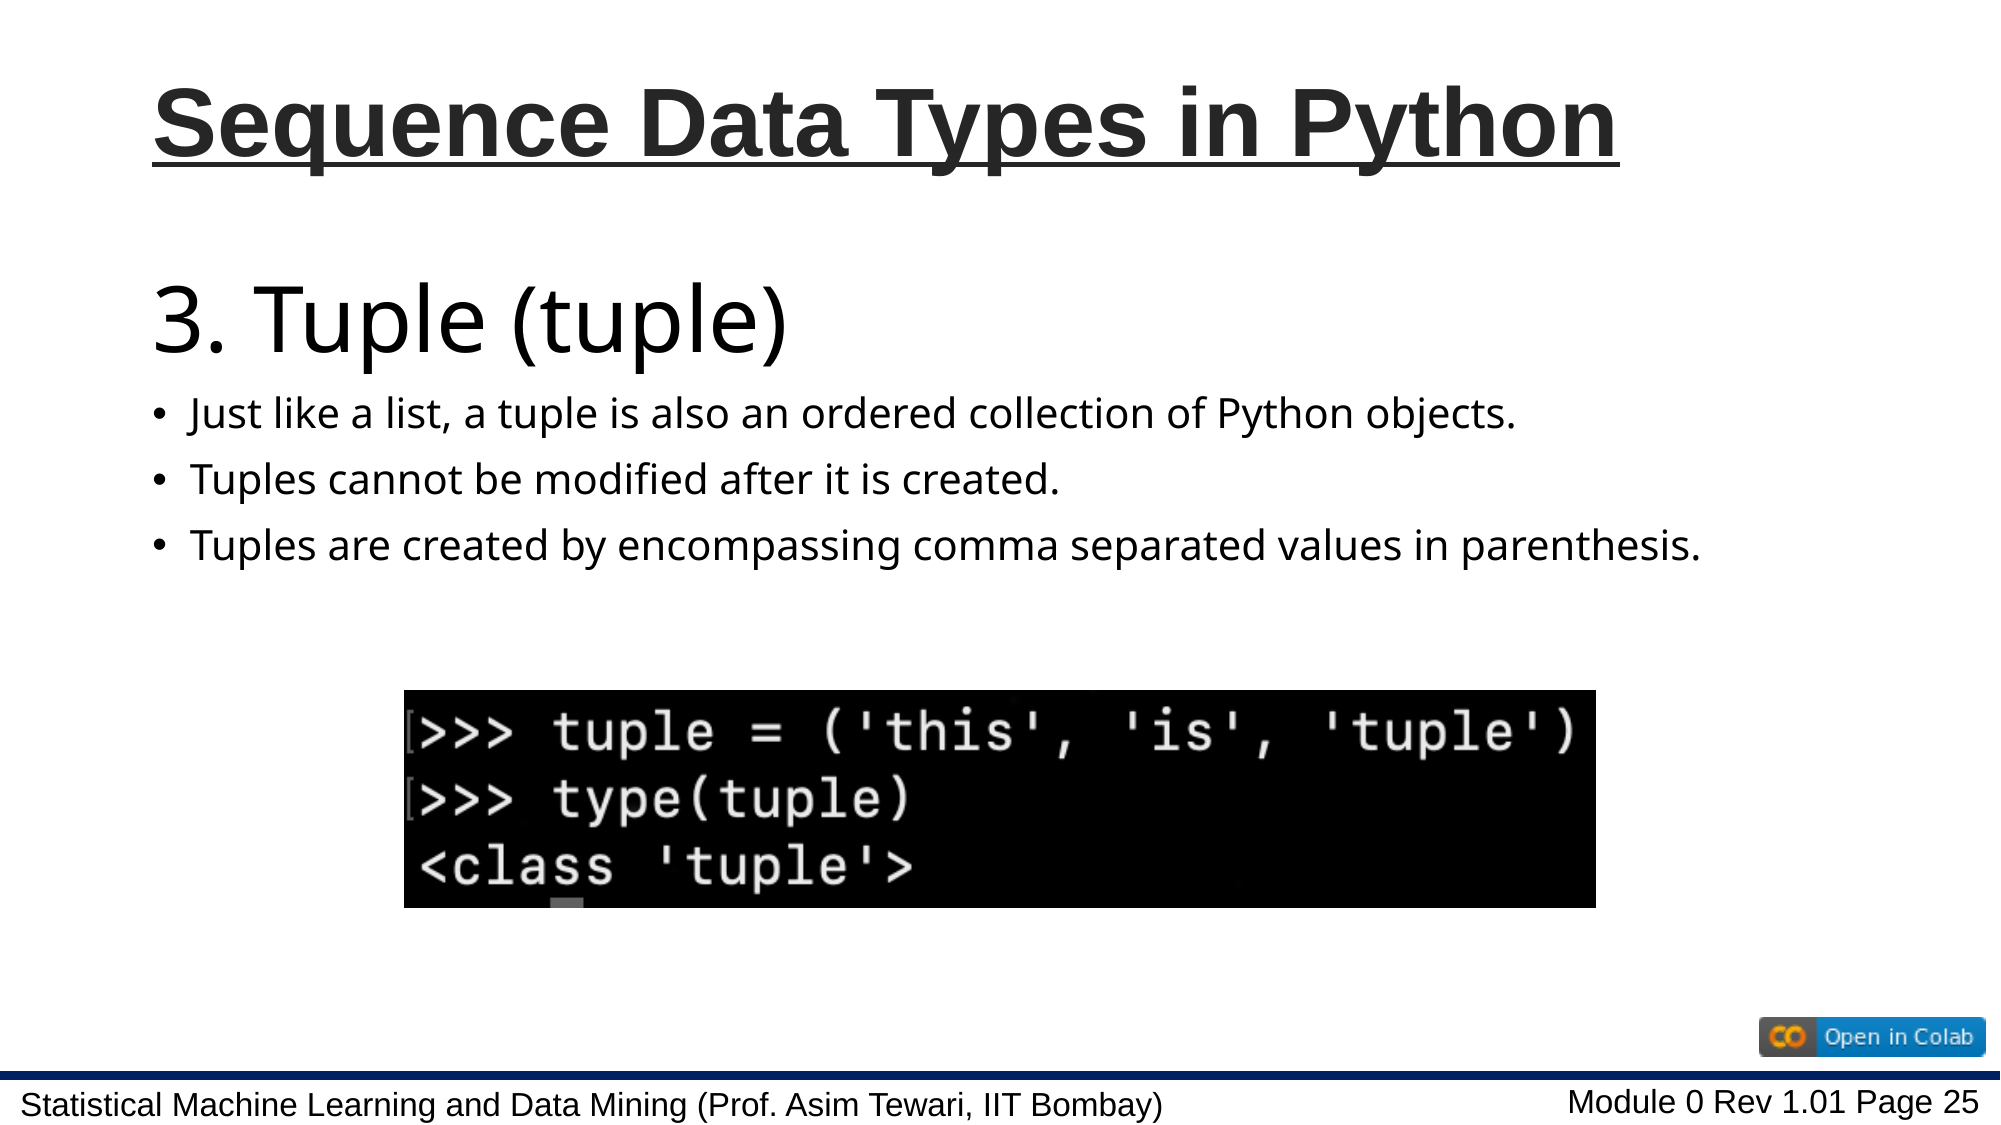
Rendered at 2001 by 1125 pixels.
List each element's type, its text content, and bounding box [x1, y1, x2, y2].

picture [1759, 1017, 1986, 1057]
picture [404, 690, 1596, 908]
list 3. Tuple (tuple) Just like a list, a tuple is also an ordered collection of Python objects. Tuples cannot be modified after it is created. Tuples are created by encompassing comma separated values in parenthesis. [137, 265, 1863, 1014]
title Sequence Data Types in Python [137, 53, 1863, 197]
